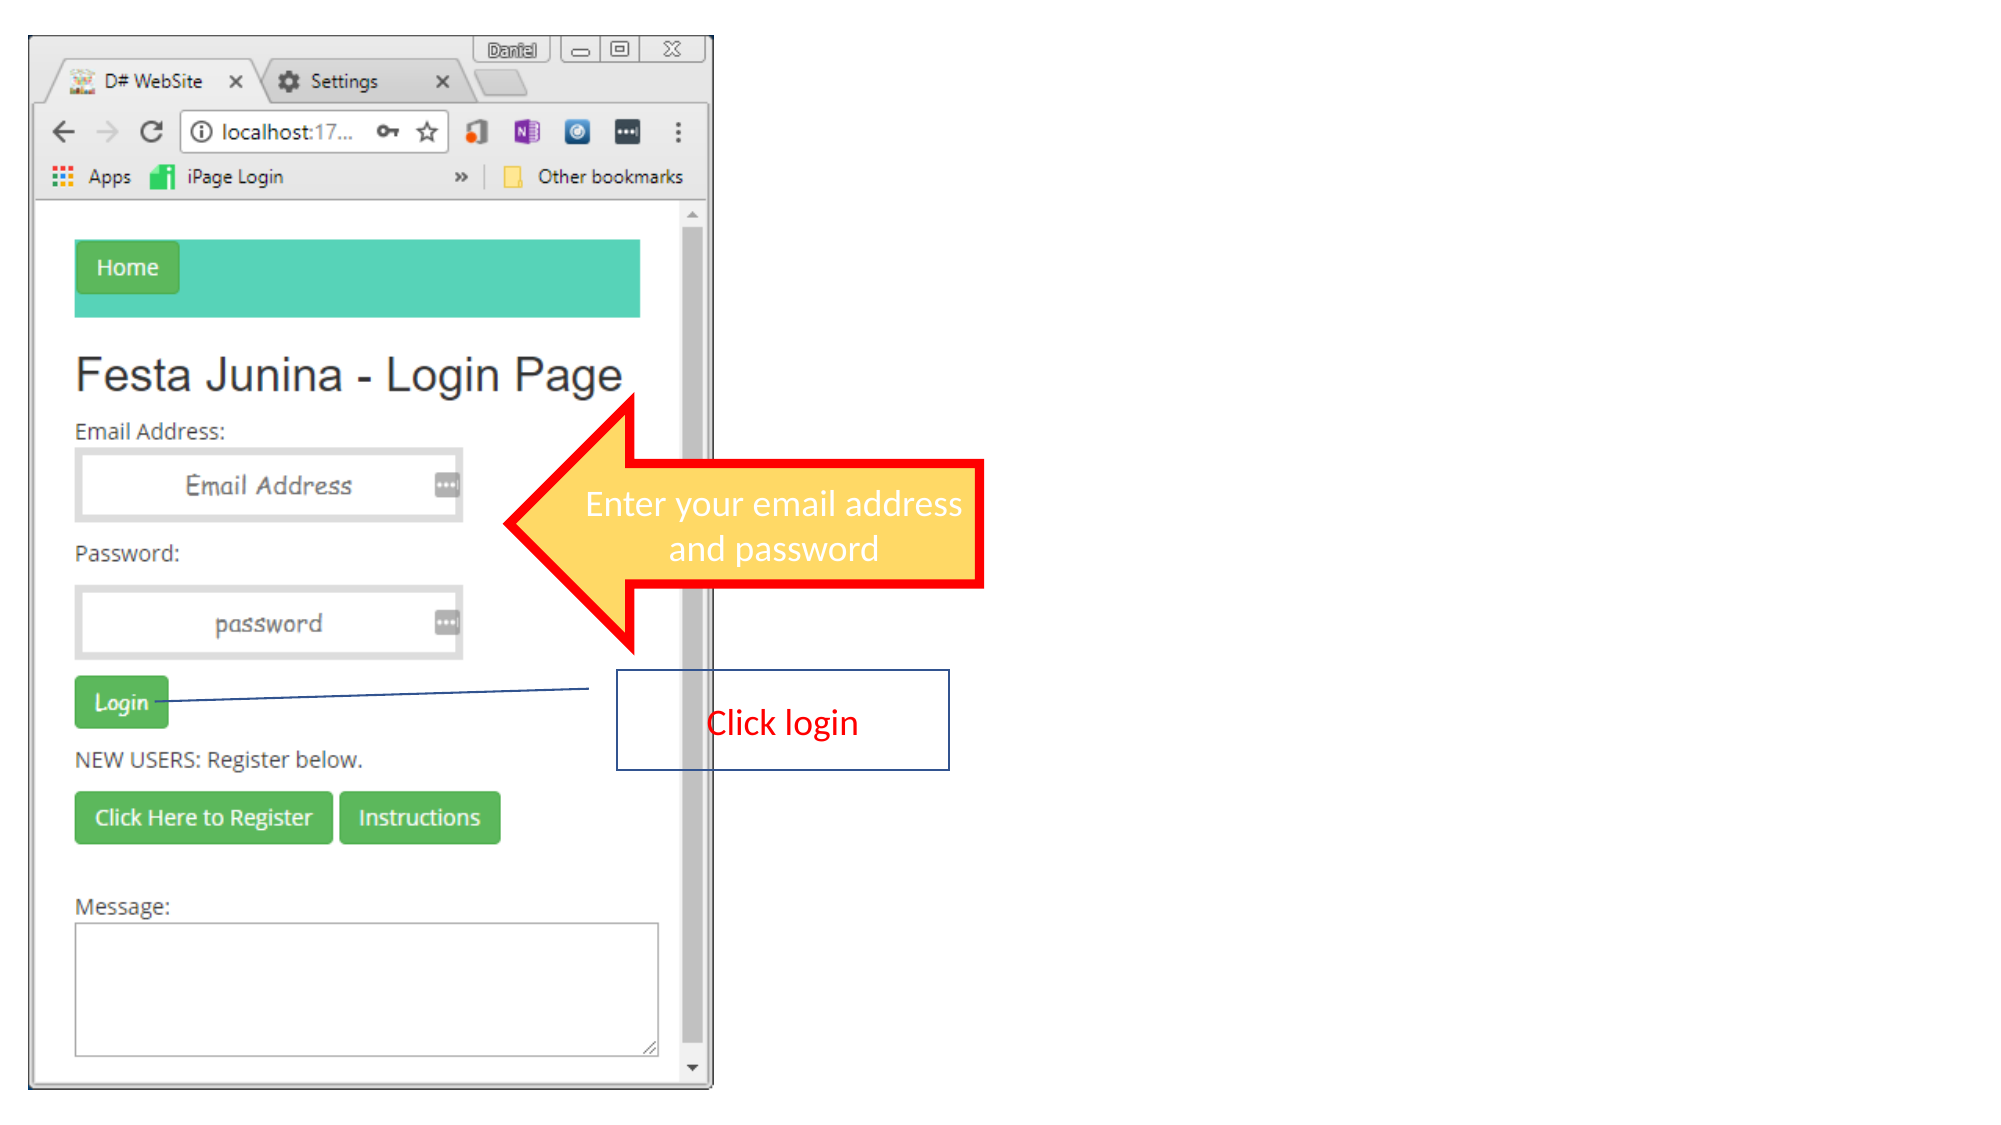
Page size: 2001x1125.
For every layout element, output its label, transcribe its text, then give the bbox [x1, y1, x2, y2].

text_box Enter your email address and password [714, 462, 981, 586]
picture [28, 35, 714, 1090]
text_box Click login [714, 669, 950, 771]
